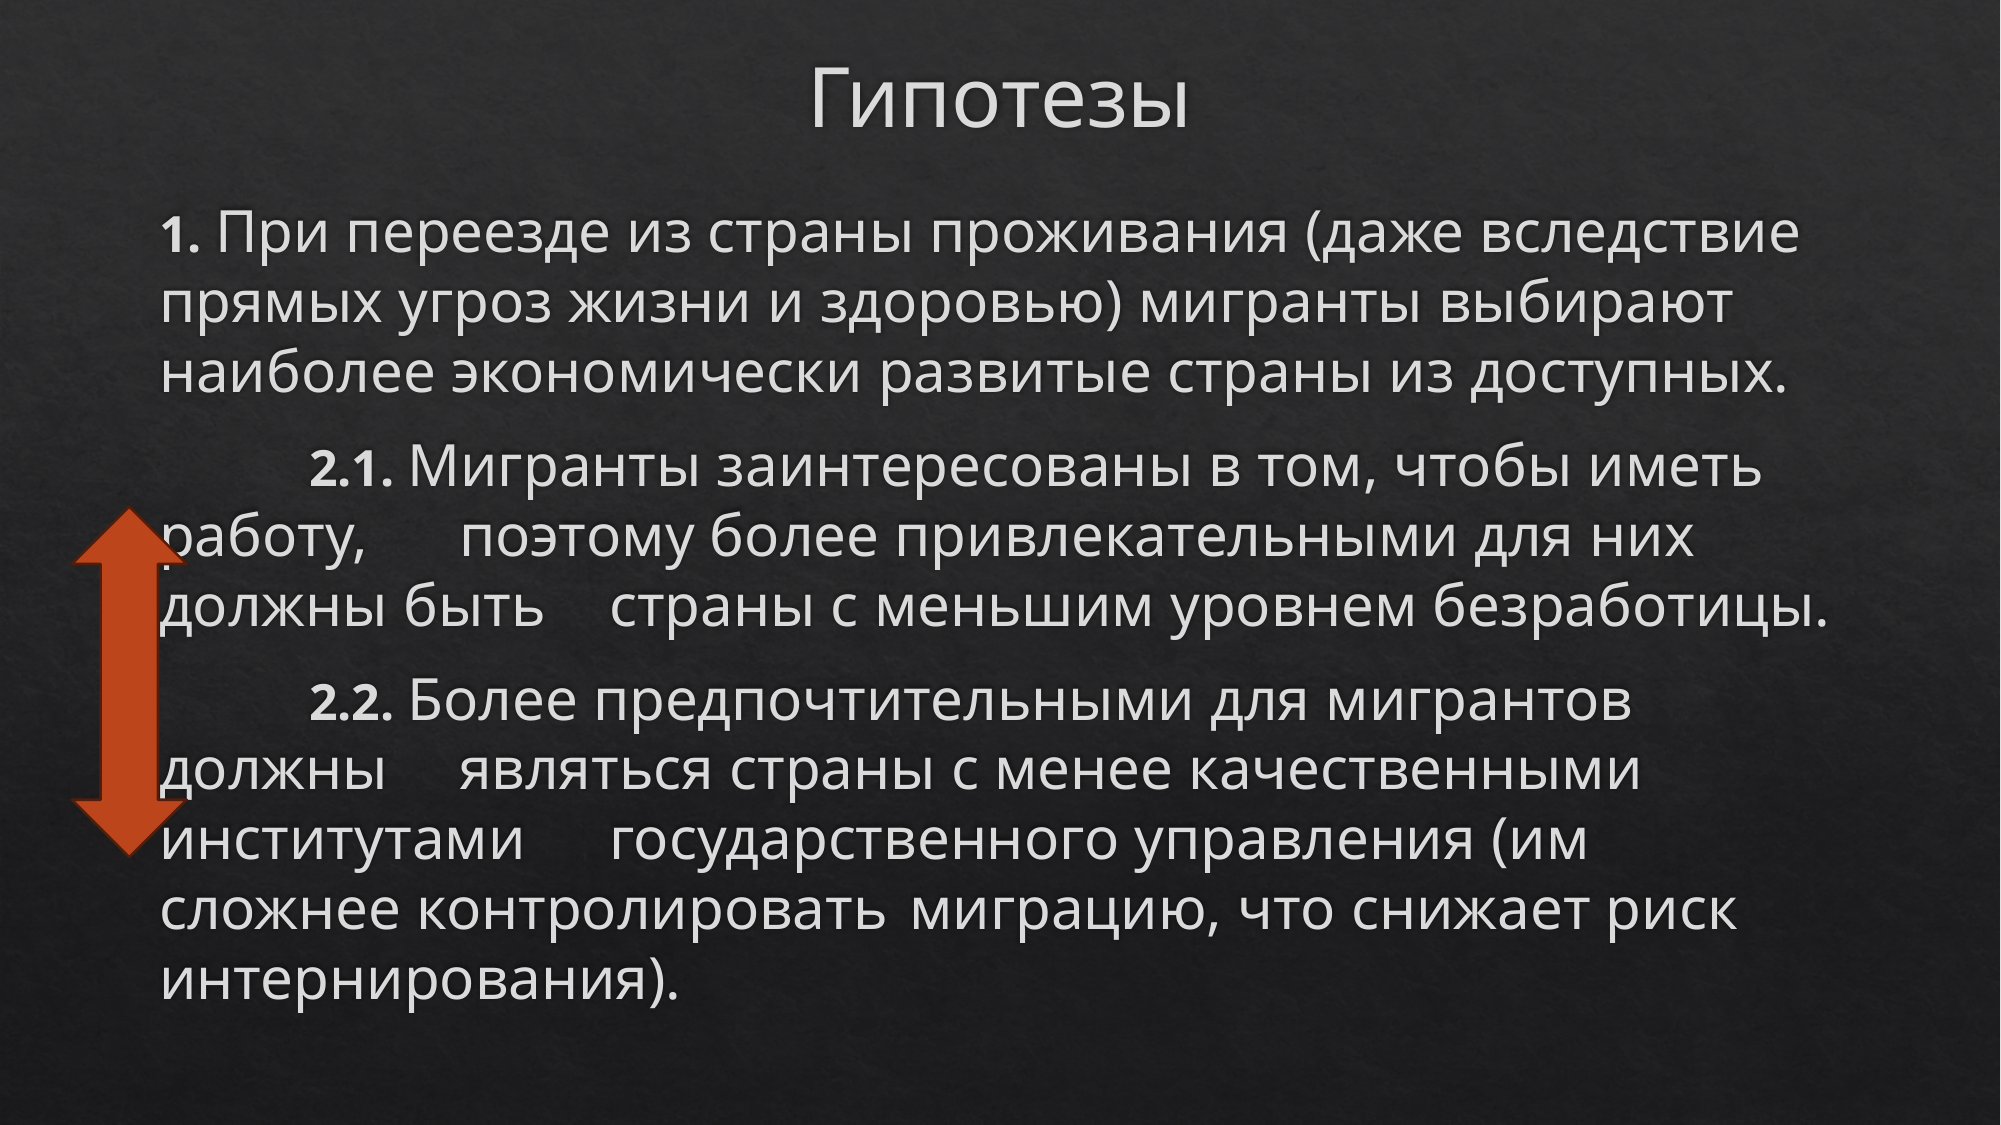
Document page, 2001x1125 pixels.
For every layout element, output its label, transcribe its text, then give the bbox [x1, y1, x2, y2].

text_box [70, 505, 188, 859]
list 1. При переезде из страны проживания (даже вследствие прямых угроз жизни и здоровью) мигранты выбирают наиболее экономически развитые страны из доступных. 2.1. Мигранты заинтересованы в том, чтобы иметь работу, поэтому более привлекательными для них должны быть страны с меньшим уровнем безработицы. 2.2. Более предпочтительными для мигрантов должны являться страны с менее качественными институтами государственного управления (им сложнее контролировать миграцию, что снижает риск интернирования). [138, 186, 1861, 1046]
title Гипотезы [150, 31, 1850, 158]
